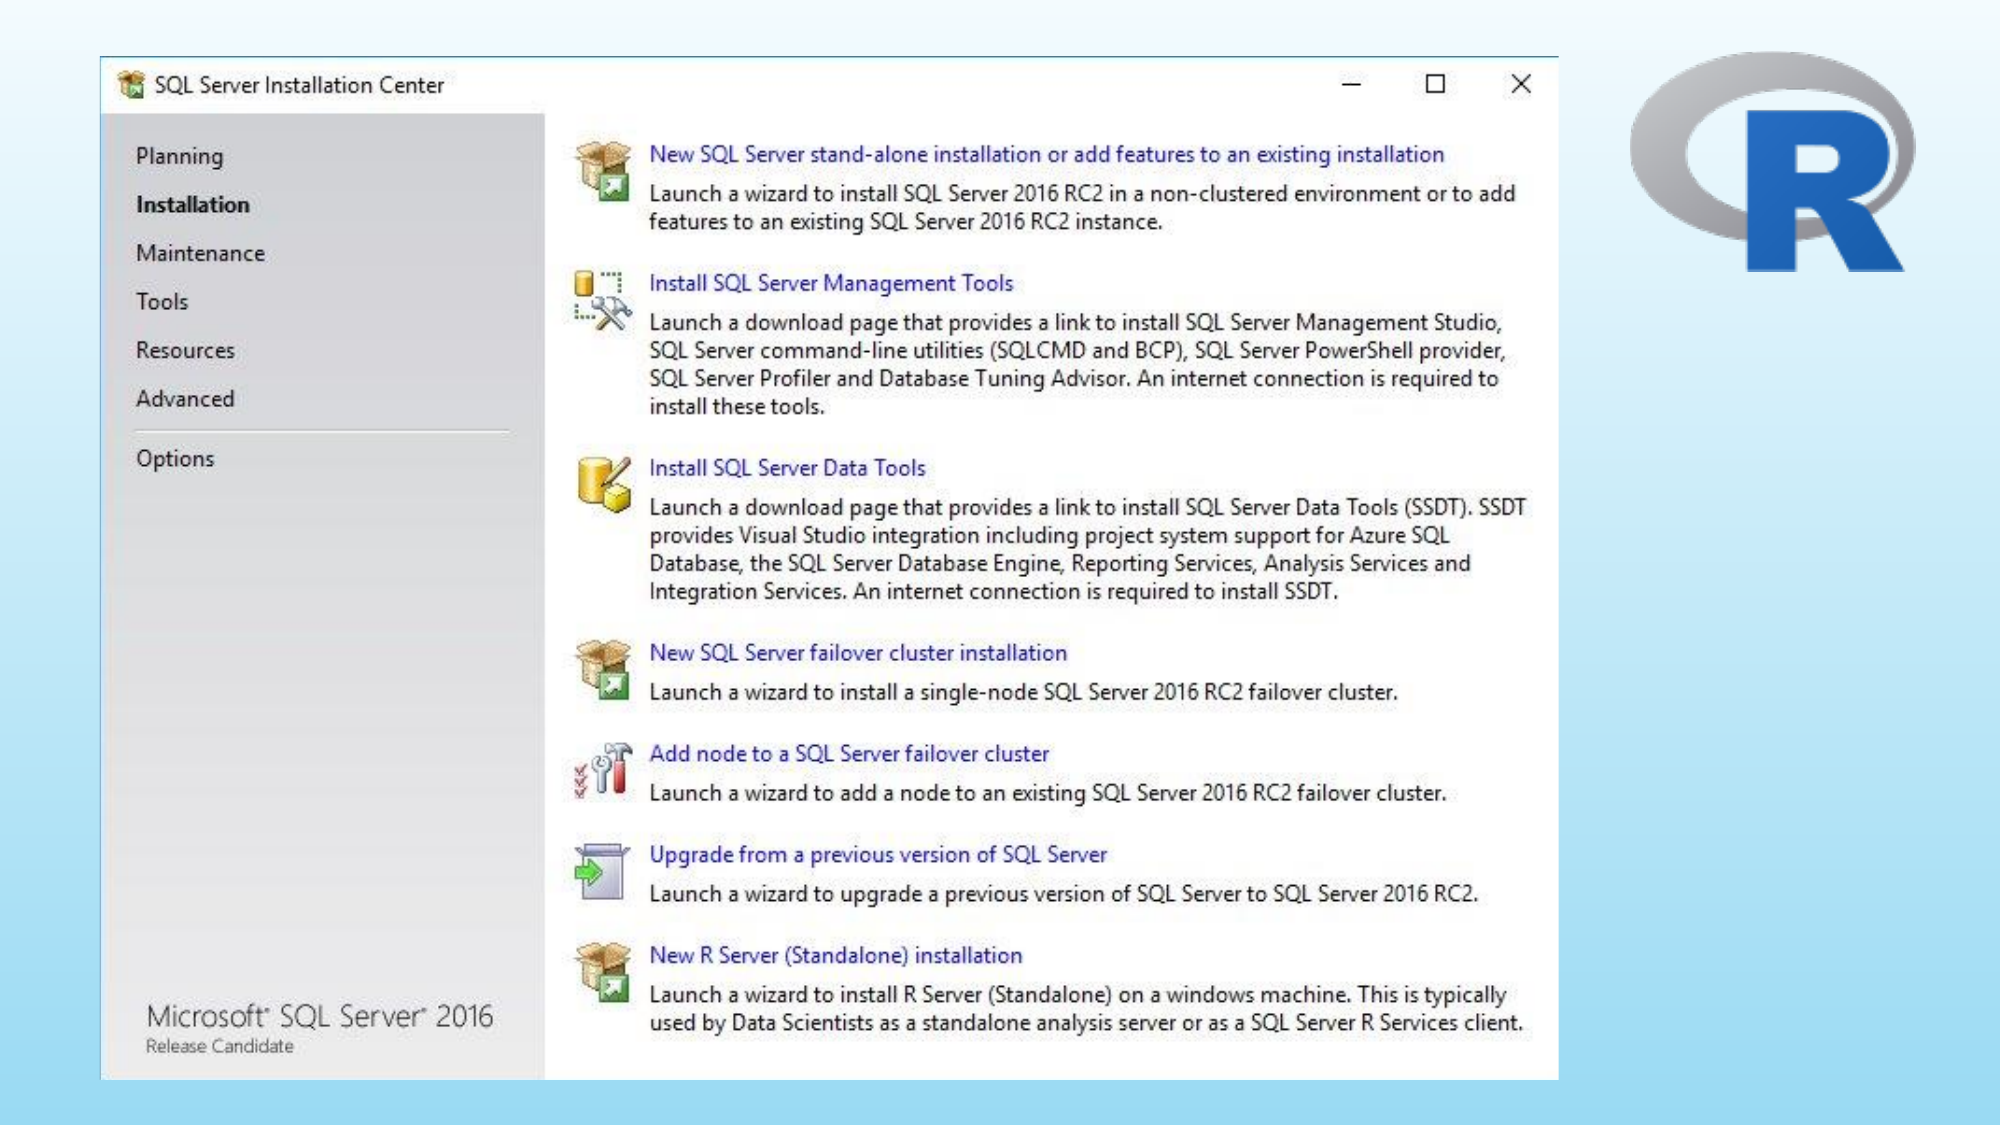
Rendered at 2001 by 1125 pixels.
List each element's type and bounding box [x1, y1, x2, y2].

picture [99, 55, 1559, 1080]
picture [1630, 50, 1916, 272]
